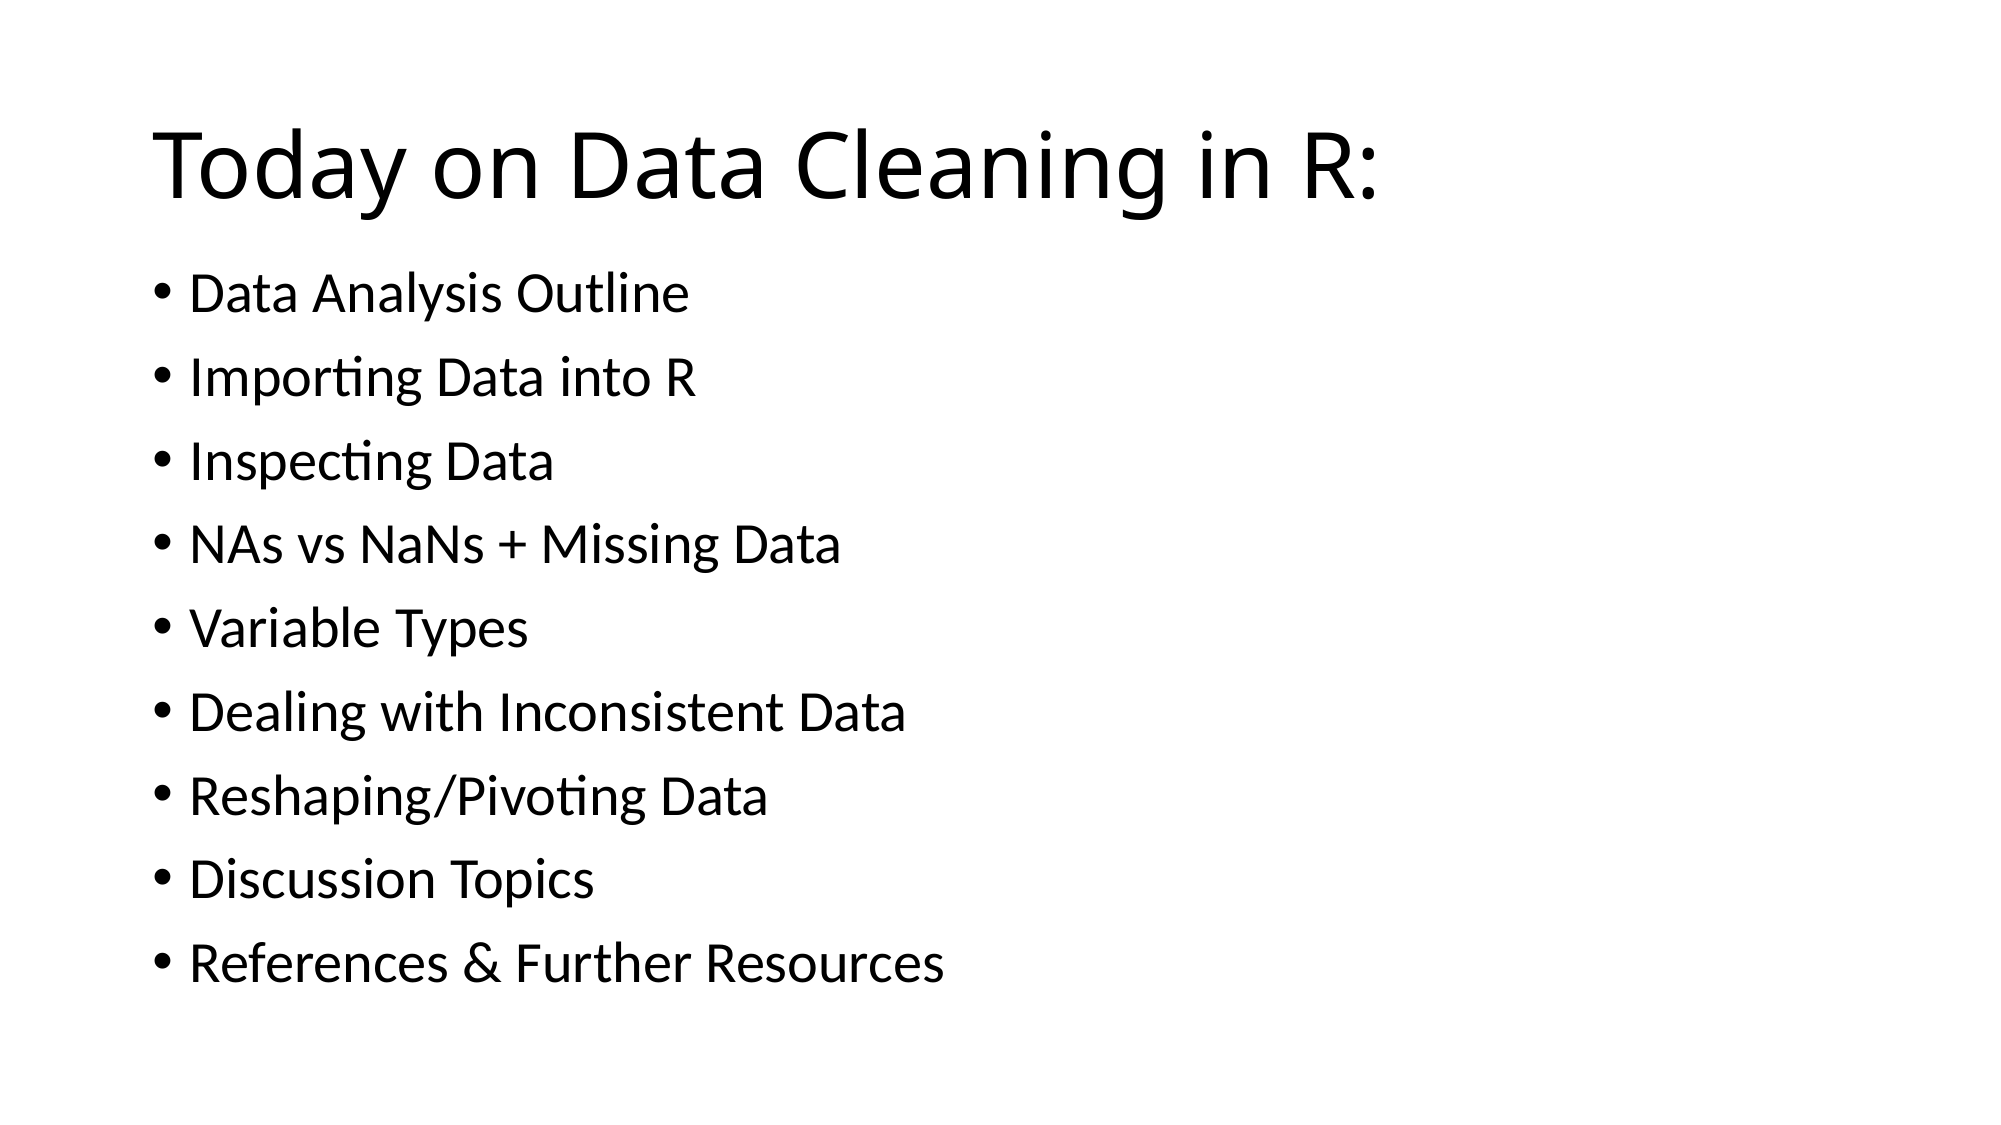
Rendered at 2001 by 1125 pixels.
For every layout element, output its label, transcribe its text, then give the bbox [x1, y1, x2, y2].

title Today on Data Cleaning in R: [137, 59, 1863, 255]
list Data Analysis Outline Importing Data into R Inspecting Data NAs vs NaNs + Missing Data Variable Types Dealing with Inconsistent Data Reshaping/Pivoting Data Discussion Topics References & Further Resources [137, 255, 1863, 1014]
